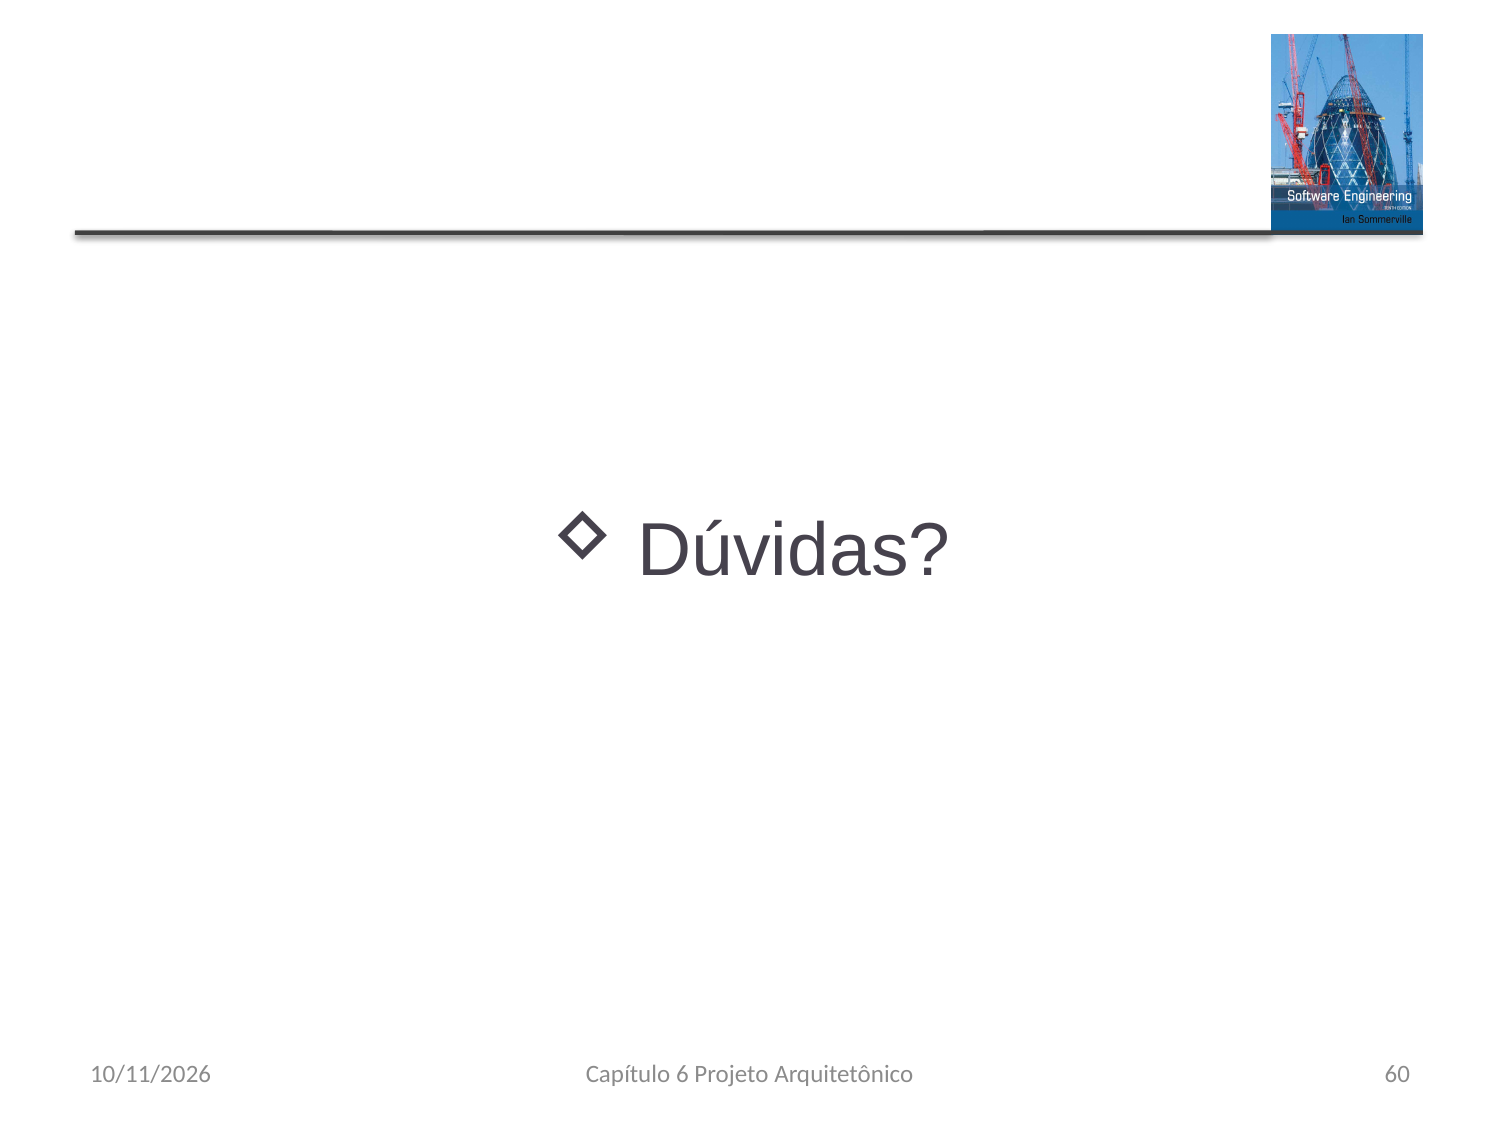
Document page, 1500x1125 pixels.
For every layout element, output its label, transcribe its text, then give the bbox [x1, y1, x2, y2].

footer Capítulo 6 Projeto Arquitetônico [512, 1042, 988, 1103]
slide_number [75, 1042, 425, 1103]
slide_number 60 [1074, 1042, 1425, 1103]
picture [1271, 34, 1423, 230]
list Dúvidas? [75, 262, 1425, 1005]
